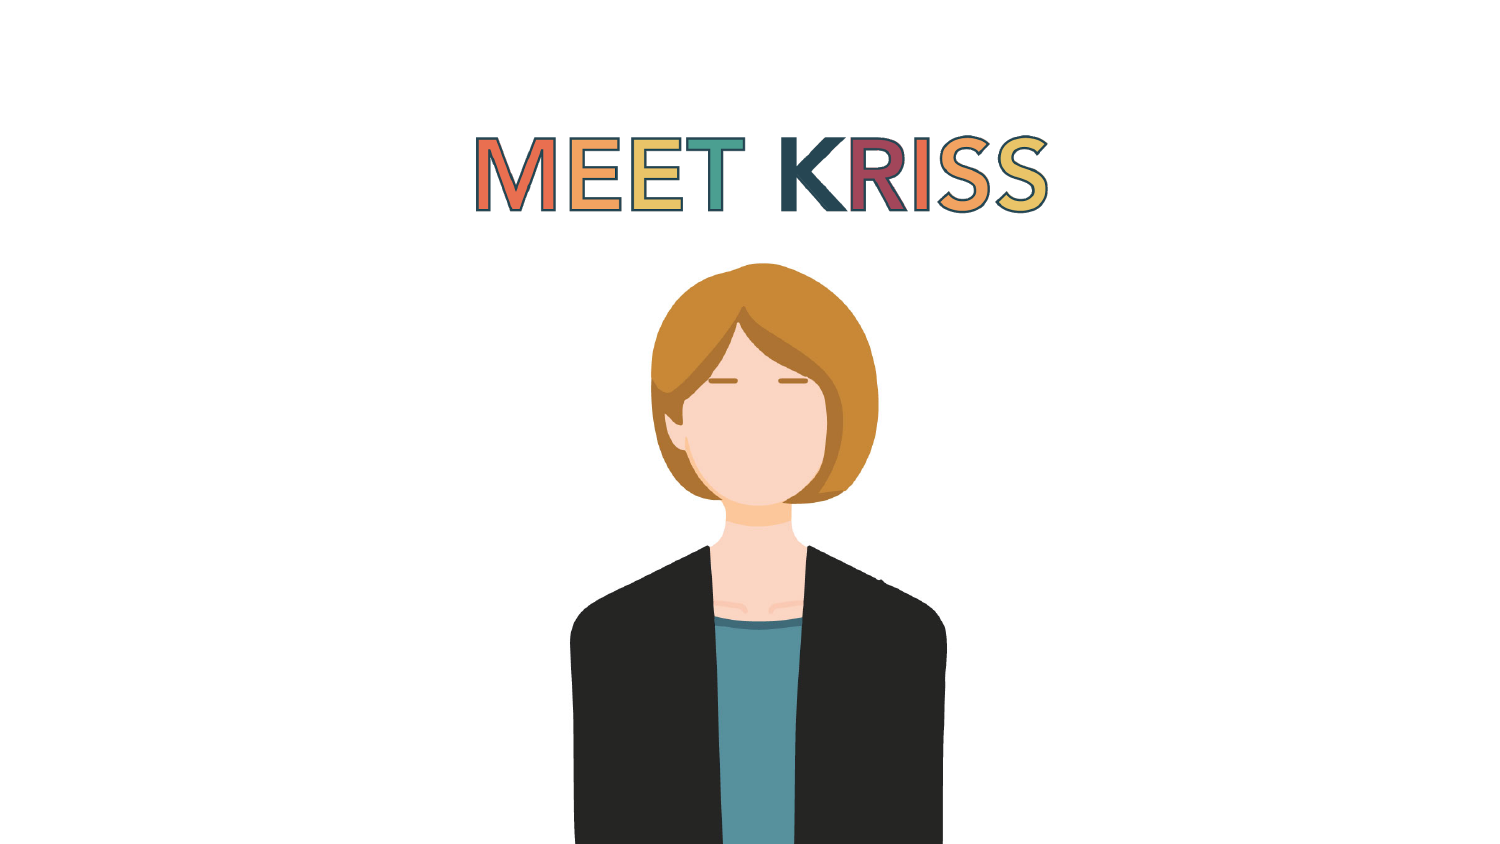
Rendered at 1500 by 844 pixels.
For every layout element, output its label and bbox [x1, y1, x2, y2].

picture [198, 0, 1485, 844]
